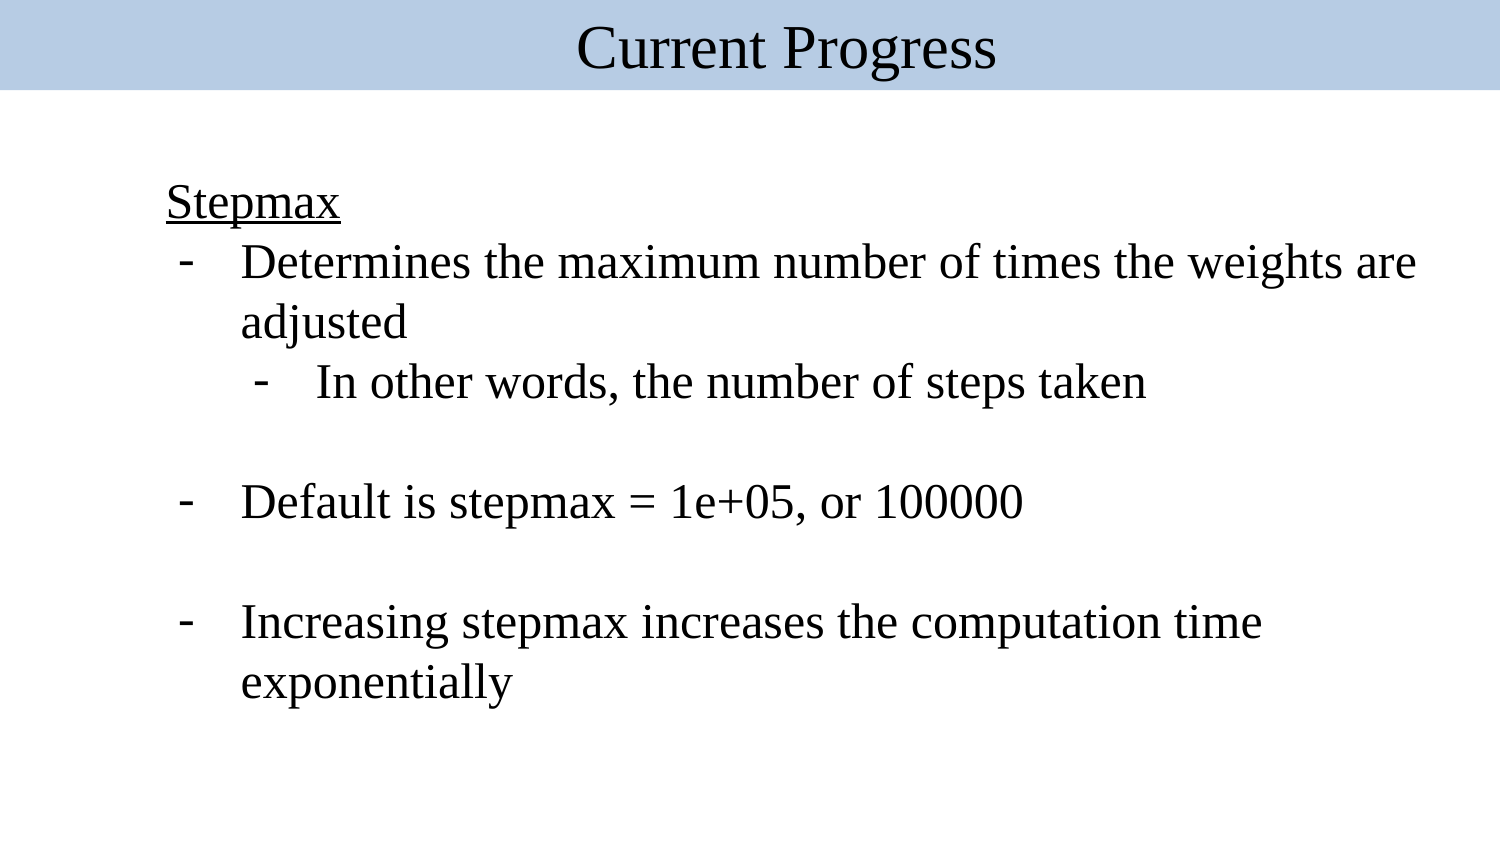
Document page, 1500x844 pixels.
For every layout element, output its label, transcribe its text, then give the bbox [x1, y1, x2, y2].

text_box Stepmax Determines the maximum number of times the weights are adjusted In other words, the number of steps taken Default is stepmax = 1e+05, or 100000 Increasing stepmax increases the computation time exponentially [150, 153, 1445, 844]
text_box Current Progress [0, 0, 1500, 91]
